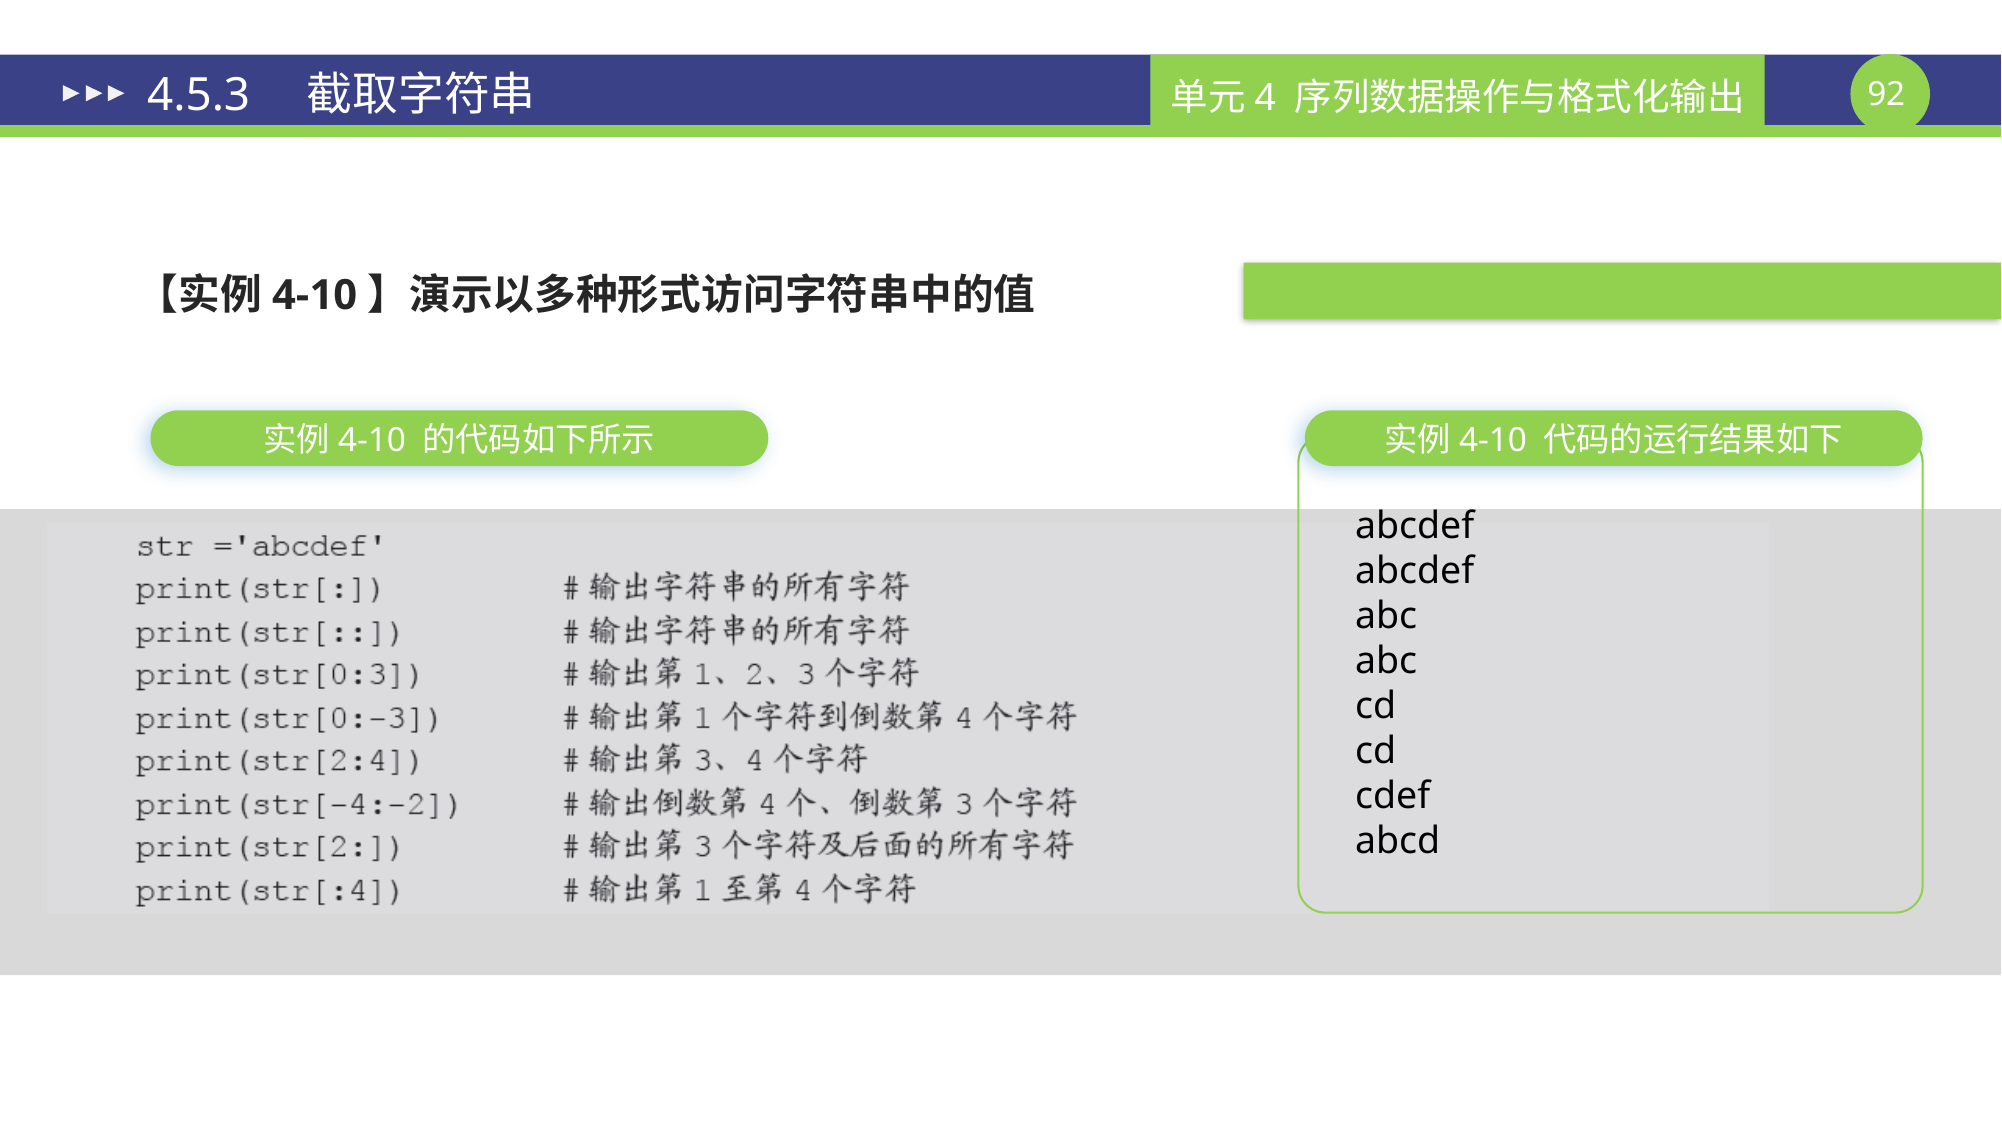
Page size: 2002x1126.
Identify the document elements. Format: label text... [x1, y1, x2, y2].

text_box [0, 507, 2001, 977]
text_box [1298, 448, 1922, 478]
title 4.5.3 截取字符串 [127, 59, 1338, 126]
picture [46, 523, 1769, 913]
text_box 实例4-10 的代码如下所示 [150, 410, 769, 467]
text_box 实例4-10 代码的运行结果如下 [1304, 410, 1923, 467]
text_box [1298, 458, 1923, 913]
text_box [1863, 262, 2001, 320]
text_box 【实例4-10】演示以多种形式访问字符串中的值 [47, 244, 1863, 325]
text_box abcdef abcdef abc abc cd cd cdef abcd [1340, 494, 1848, 869]
